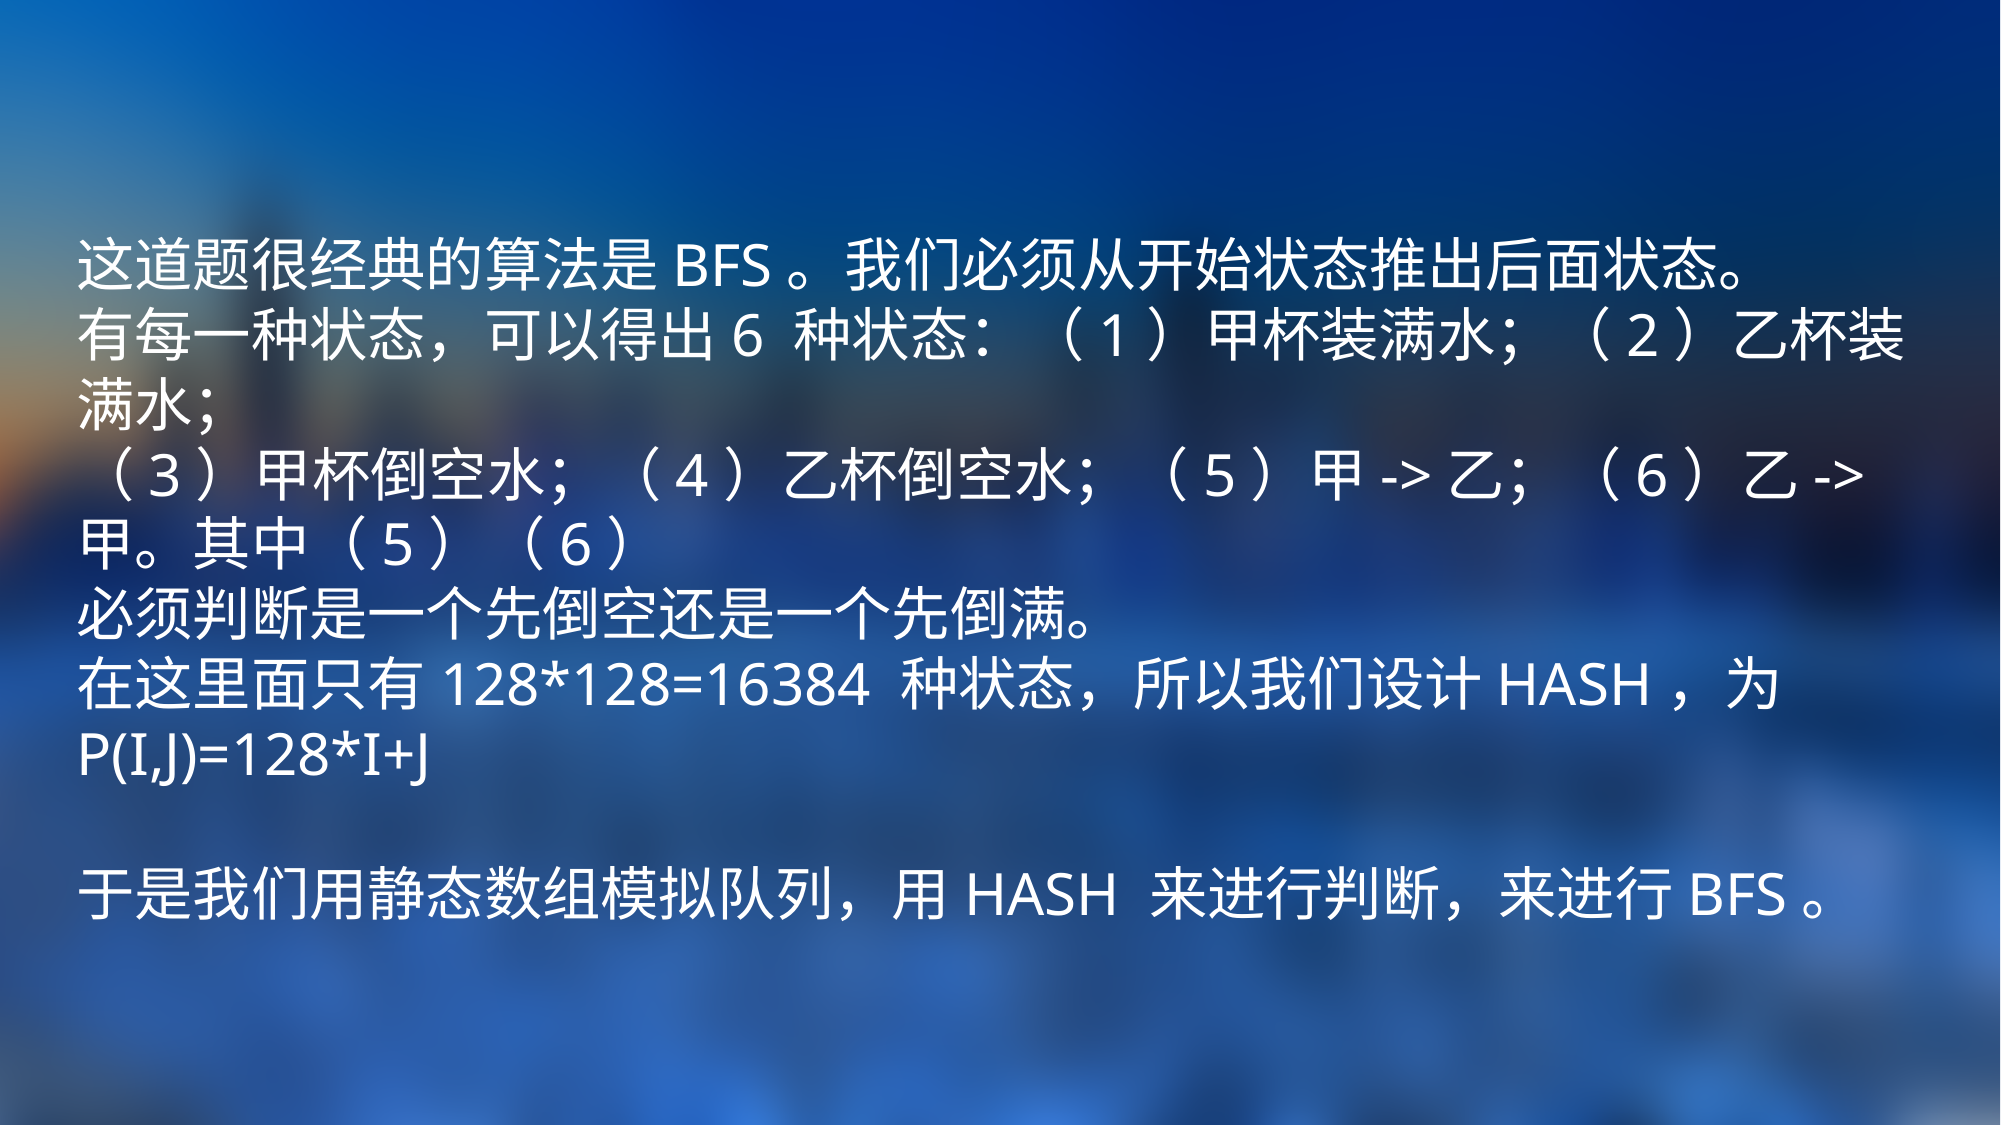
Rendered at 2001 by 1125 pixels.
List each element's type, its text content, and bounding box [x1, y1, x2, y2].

text_box 这道题很经典的算法是BFS。我们必须从开始状态推出后面状态。 有每一种状态，可以得出6 种状态：（1）甲杯装满水；（2）乙杯装满水； （3）甲杯倒空水；（4）乙杯倒空水；（5）甲->乙；（6）乙->甲。其中（5）（6） 必须判断是一个先倒空还是一个先倒满。 在这里面只有128*128=16384 种状态，所以我们设计HASH，为 P(I,J)=128*I+J 于是我们用静态数组模拟队列，用HASH 来进行判断，来进行BFS。 [61, 220, 1941, 935]
picture [0, 0, 2001, 1125]
